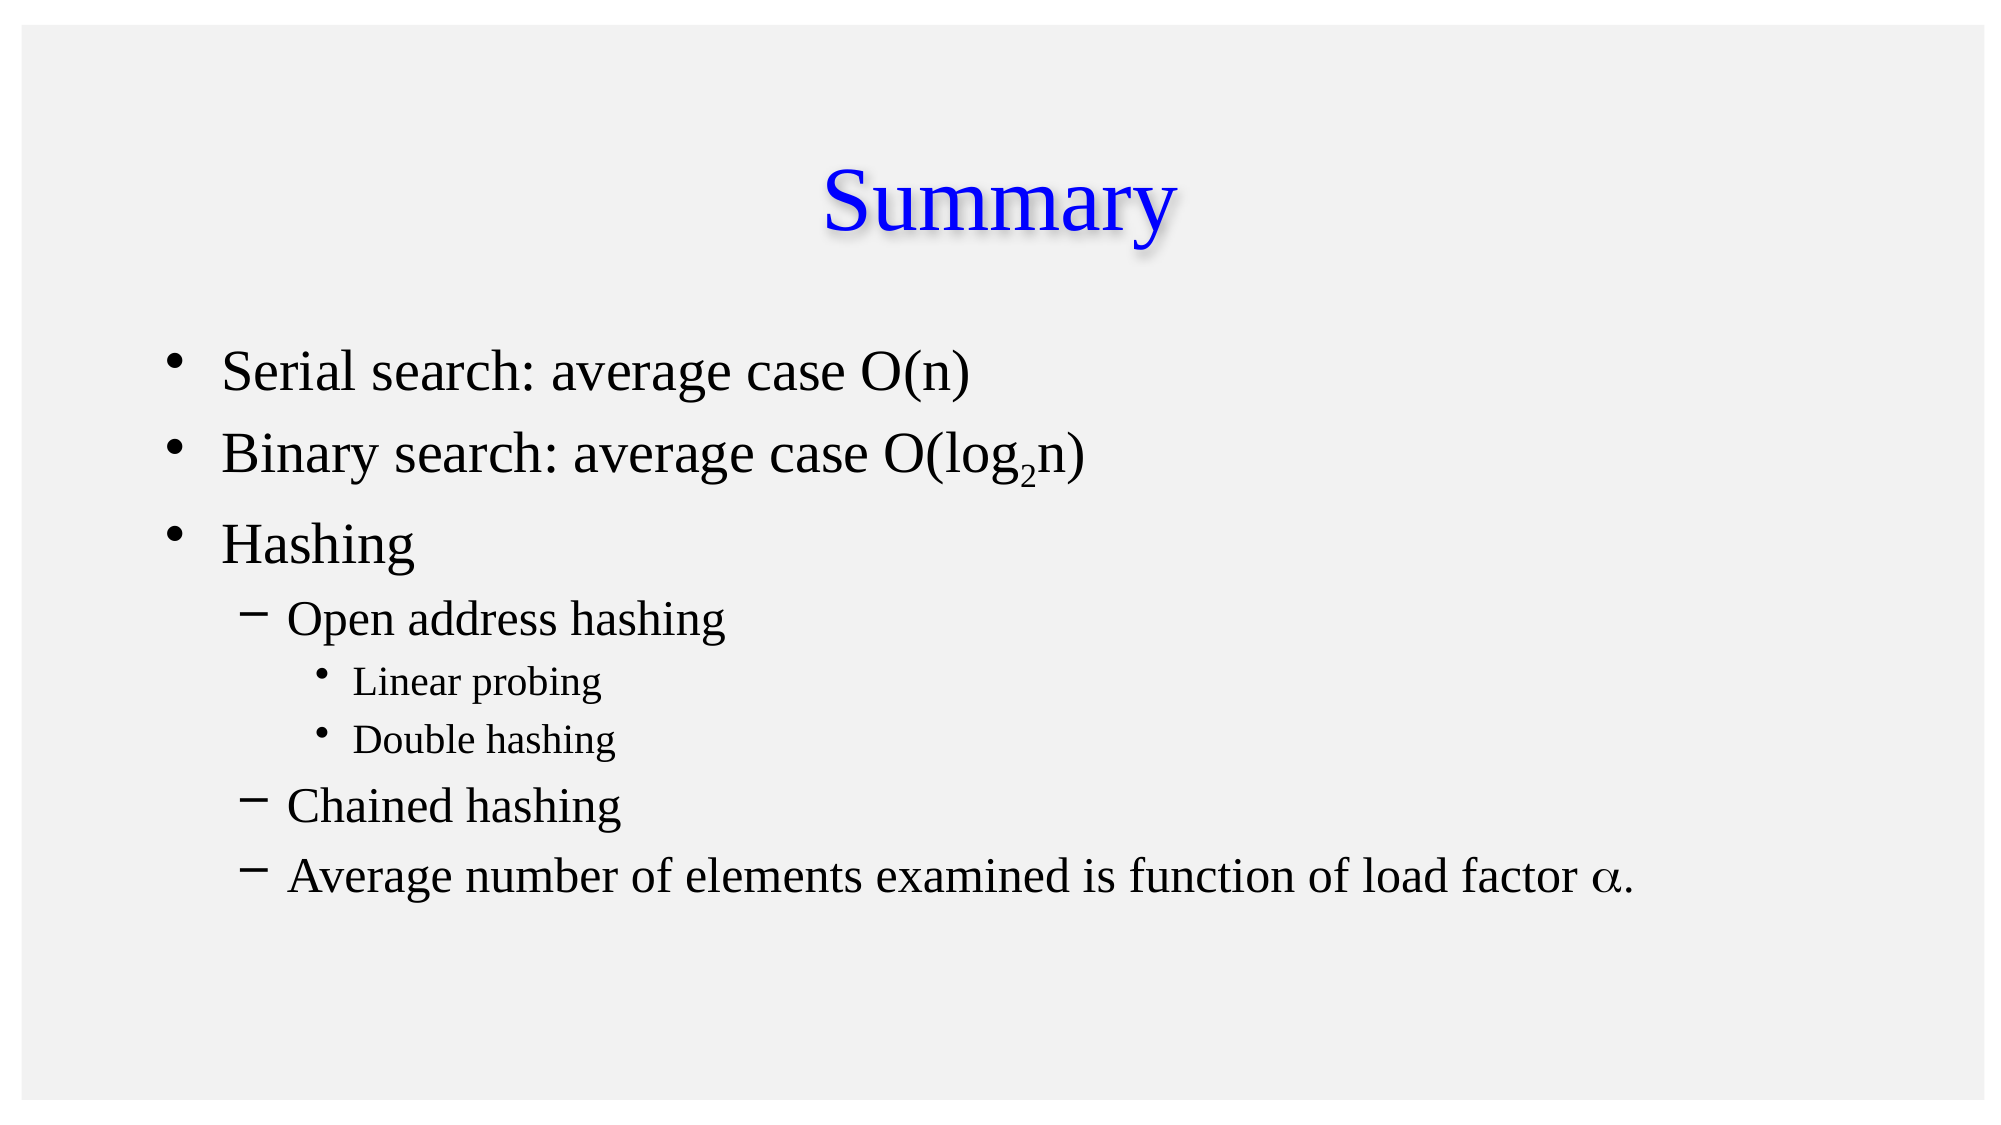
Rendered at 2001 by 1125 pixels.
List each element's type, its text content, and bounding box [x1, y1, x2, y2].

title Summary [150, 99, 1850, 288]
list Serial search: average case O(n) Binary search: average case O(log2n) Hashing Open address hashing Linear probing Double hashing Chained hashing Average number of elements examined is function of load factor a. [150, 324, 1850, 1000]
